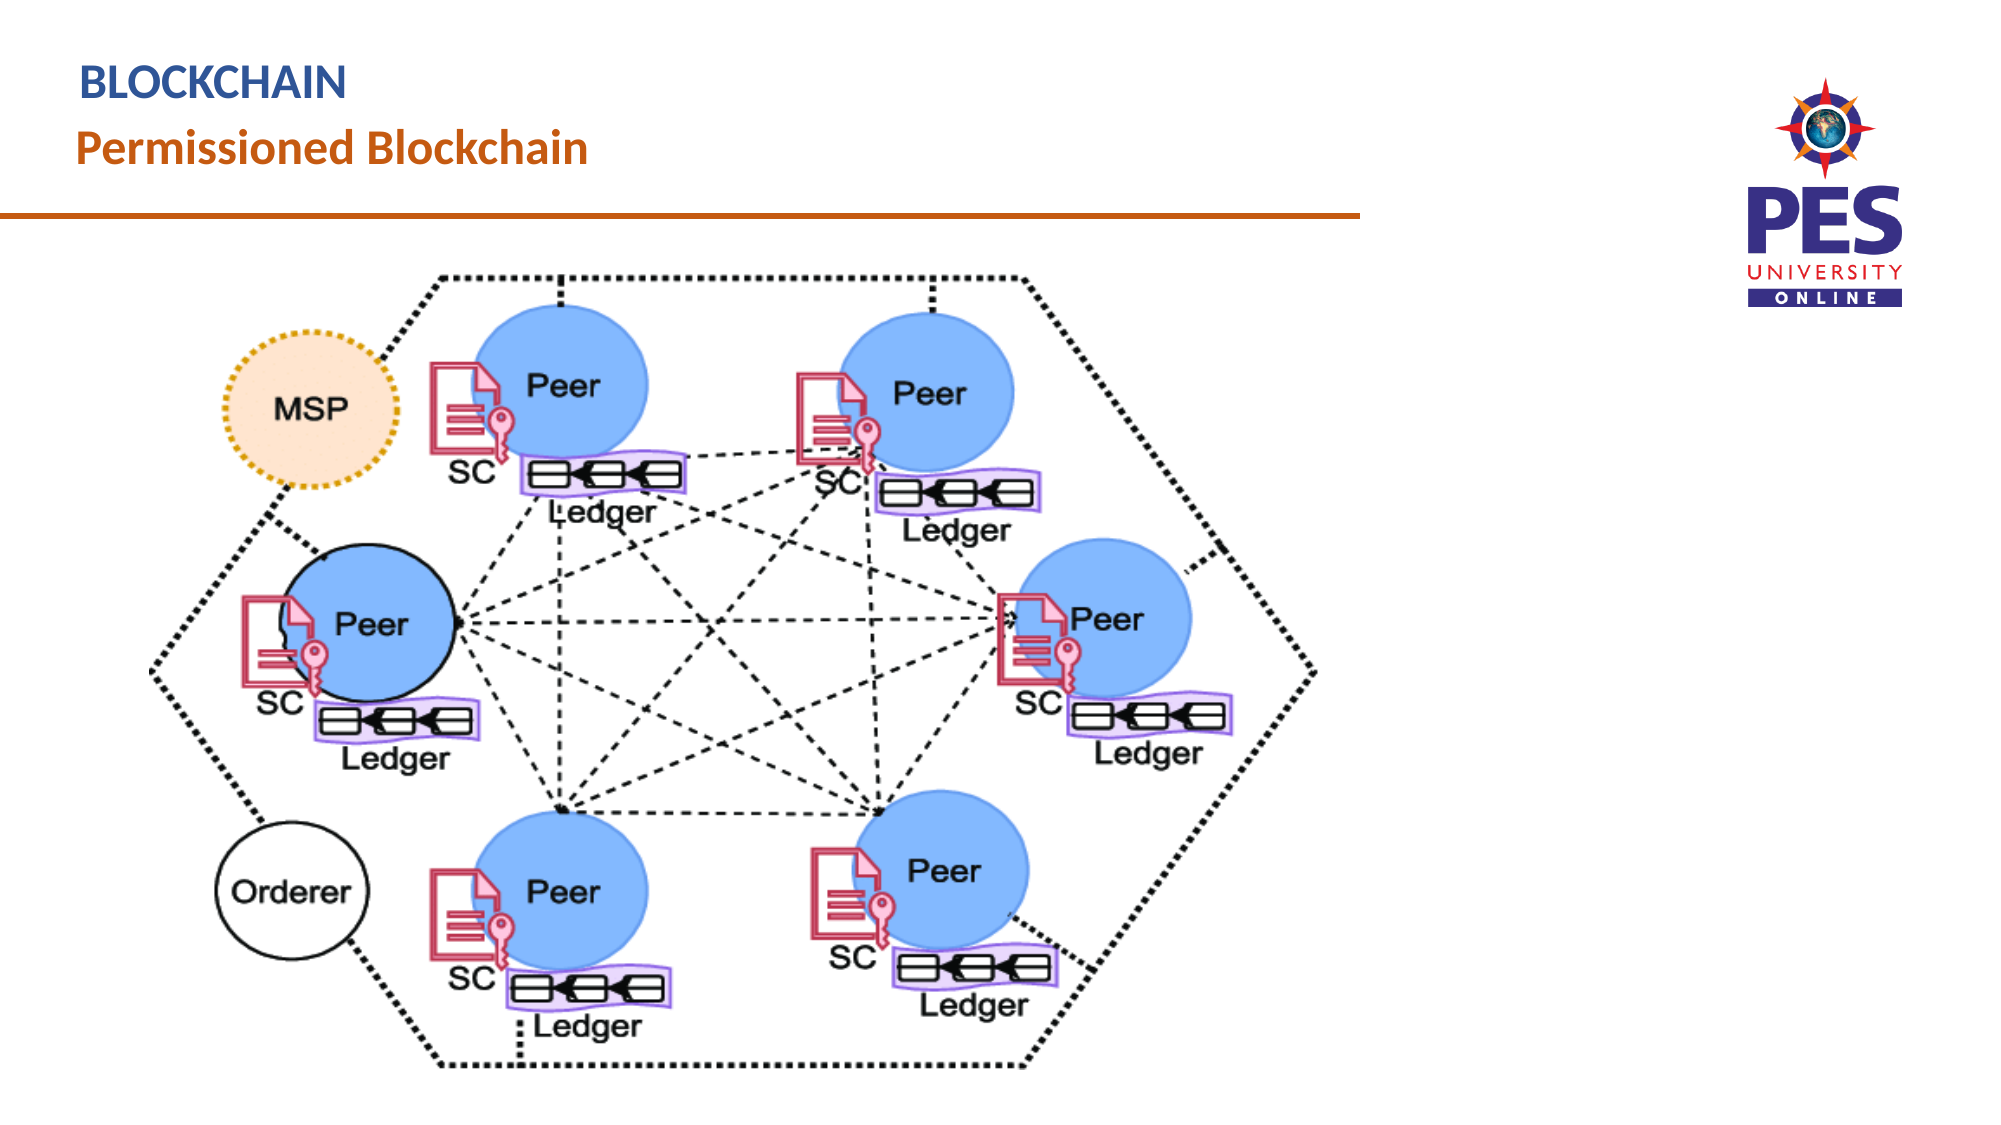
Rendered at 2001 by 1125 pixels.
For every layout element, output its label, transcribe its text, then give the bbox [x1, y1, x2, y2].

text_box BLOCKCHAIN [64, 41, 1295, 117]
text_box [87, 248, 1113, 1095]
picture [149, 273, 1323, 1070]
text_box Permissioned Blockchain [60, 106, 1374, 182]
picture [1748, 76, 1902, 307]
